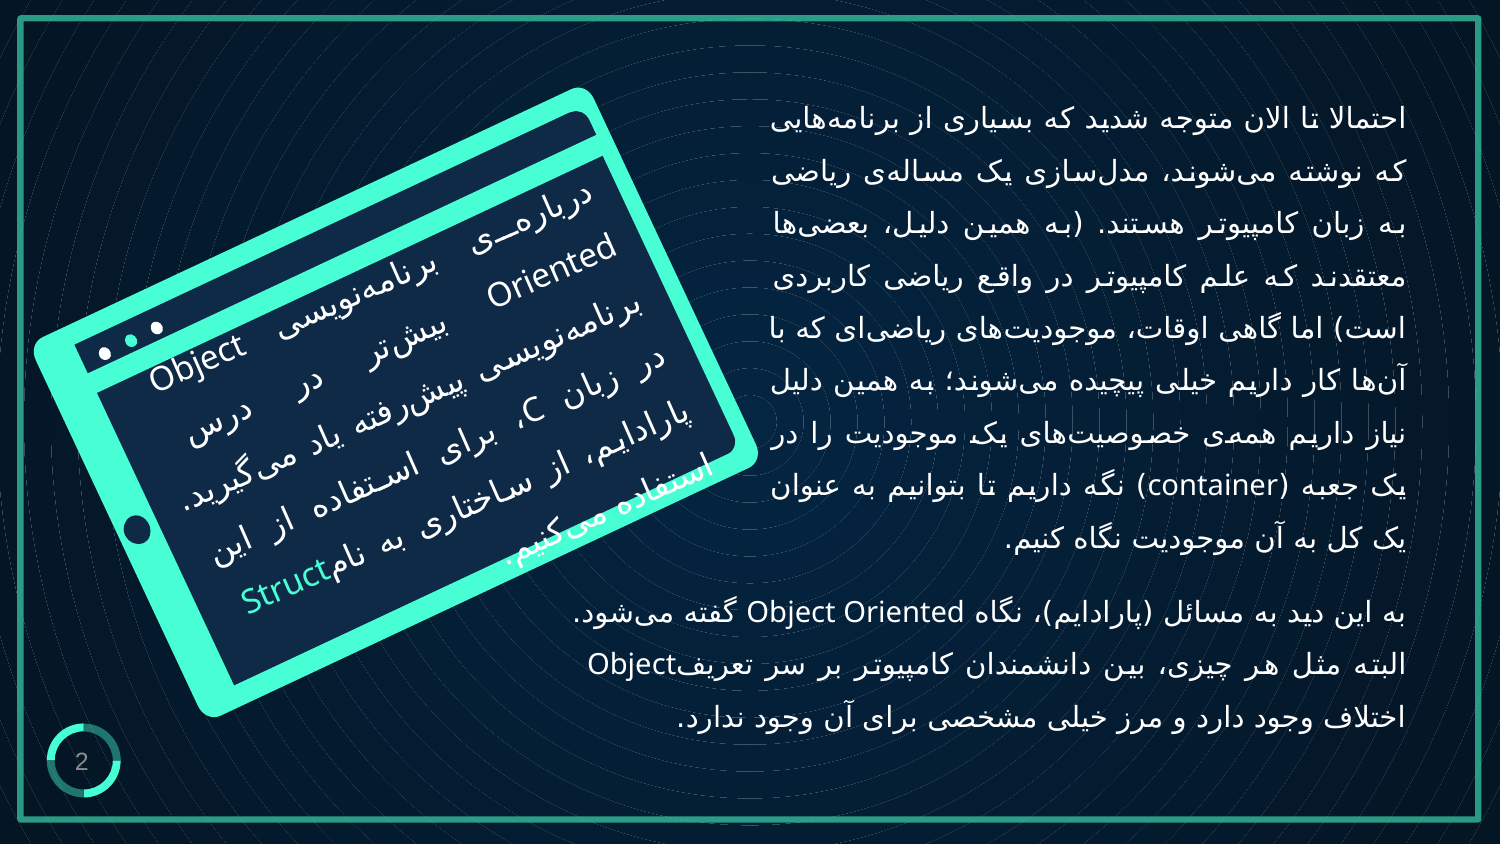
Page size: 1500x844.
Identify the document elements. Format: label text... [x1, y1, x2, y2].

text_box به این دید به مسائل (پارادایم)، نگاه Object Oriented گفته می‌شود. البته مثل هر چیزی، بین دانشمندان کامپیوتر بر سر تعریفObject اختلاف وجود دارد و مرز خیلی مشخصی برای آن وجود ندارد. [557, 568, 1422, 741]
slide_number 2 [46, 725, 118, 797]
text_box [186, 93, 606, 711]
text_box احتمالا تا الان متوجه شدید که بسیاری از برنامه‌هایی که نوشته می‌شوند، مدل‌سازی یک مساله‌ی ریاضی به زبان کامپیوتر هستند. (به همین دلیل، بعضی‌ها معتقدند که علم کامپیوتر در واقع ریاضی کاربردی است) اما گاهی اوقات، موجودیت‌های ریاضی‌ای که با آن‌ها کار داریم خیلی پیچیده می‌شوند؛ به همین دلیل نیاز داریم همه‌ی خصوصیت‌های یک موجودیت را در یک جعبه (container) نگه داریم تا بتوانیم به عنوان یک کل به آن موجودیت نگاه کنیم. [753, 74, 1422, 562]
